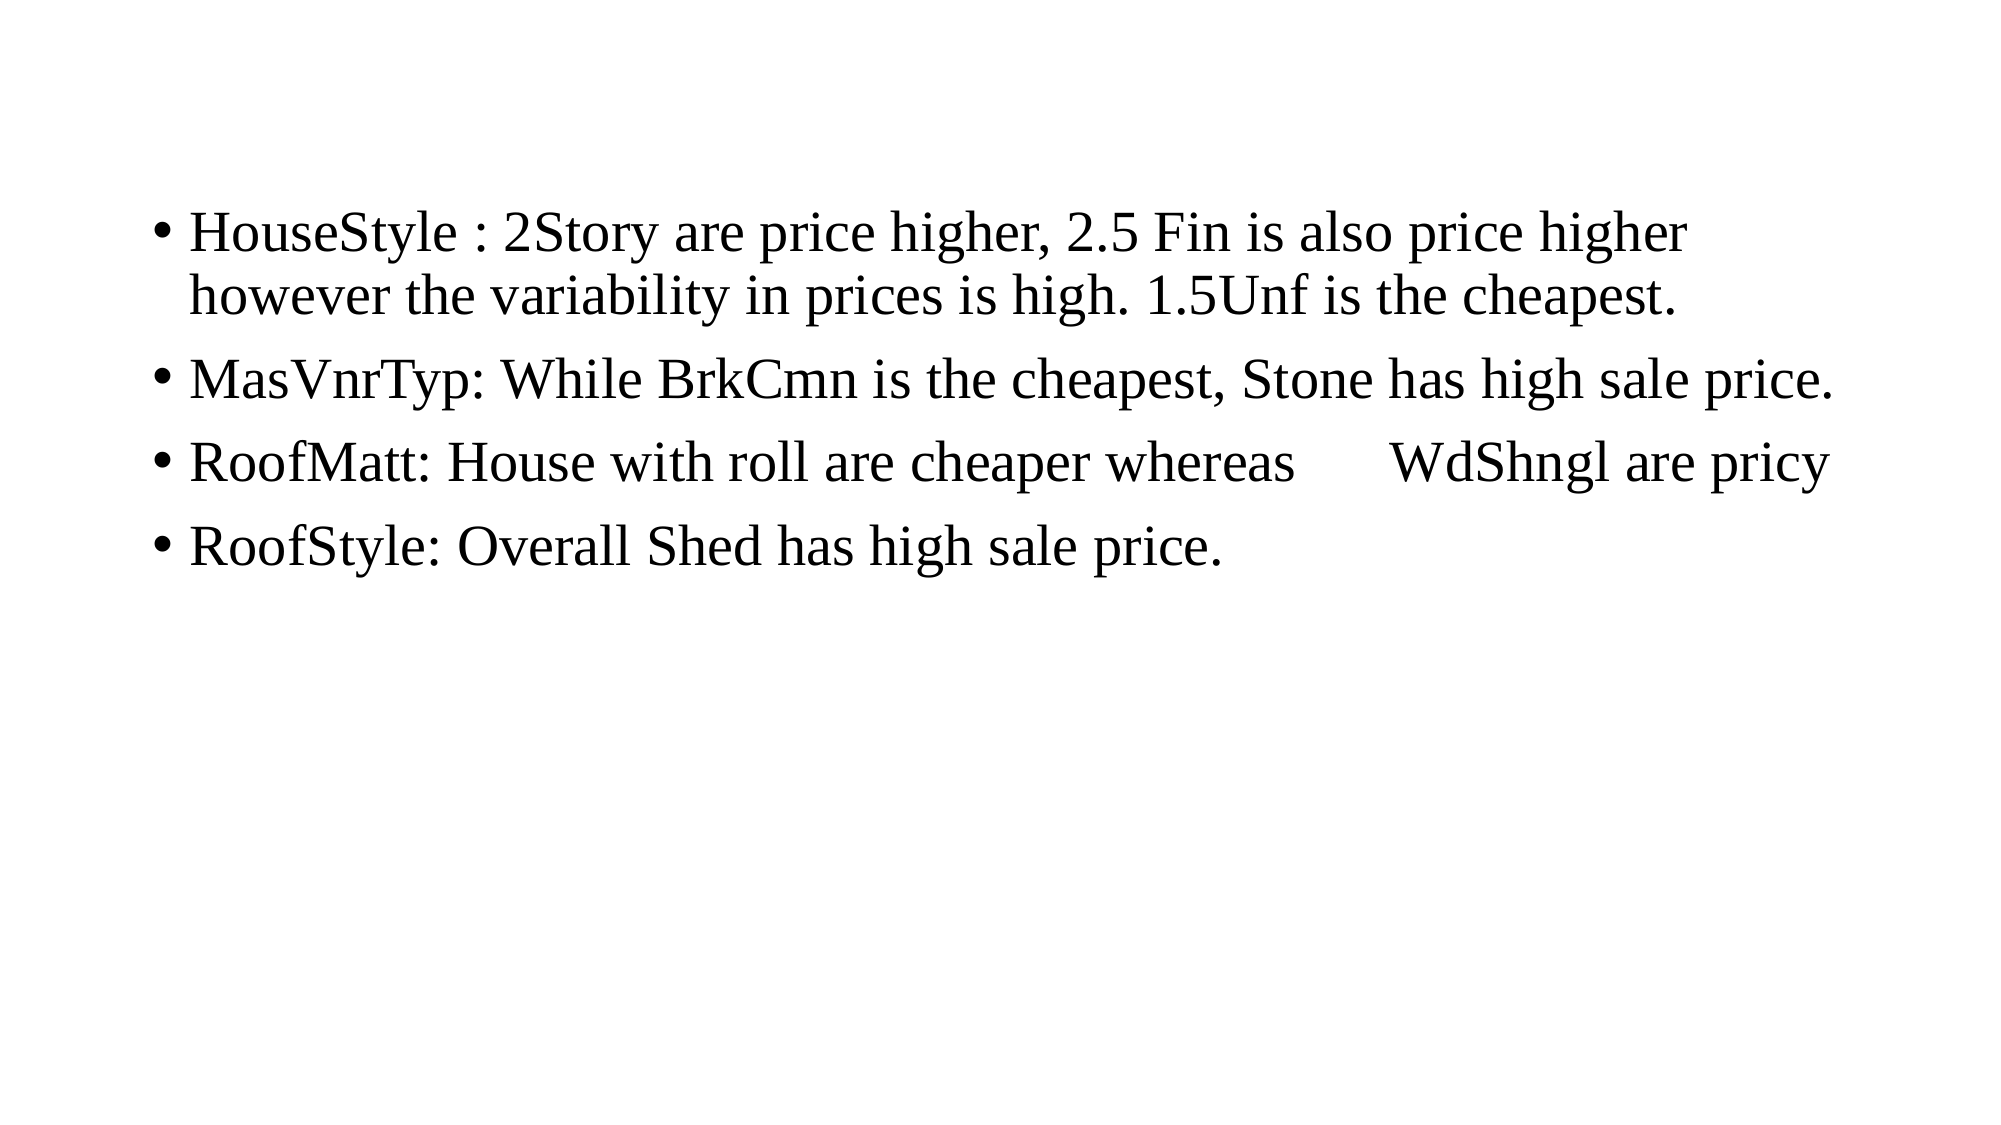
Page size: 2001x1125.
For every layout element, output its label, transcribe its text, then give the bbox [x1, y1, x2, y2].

list HouseStyle : 2Story are price higher, 2.5 Fin is also price higher however the variability in prices is high. 1.5Unf is the cheapest. MasVnrTyp: While BrkCmn is the cheapest, Stone has high sale price. RoofMatt: House with roll are cheaper whereas WdShngl are pricy RoofStyle: Overall Shed has high sale price. [137, 193, 1863, 908]
